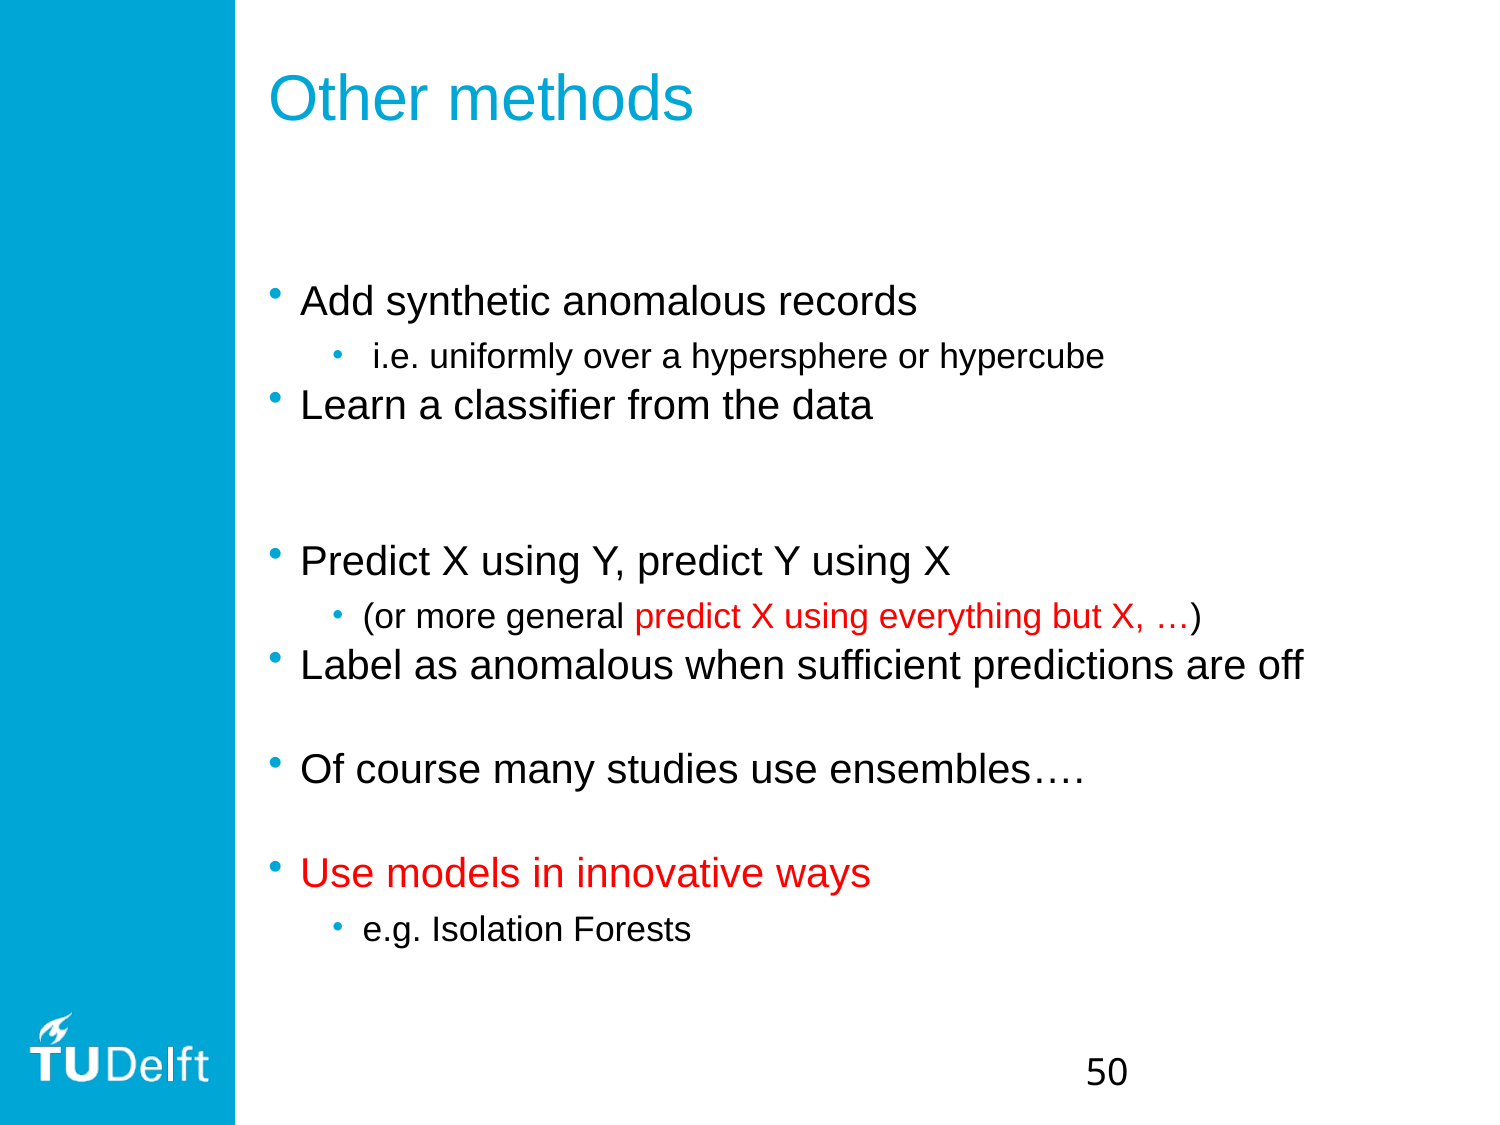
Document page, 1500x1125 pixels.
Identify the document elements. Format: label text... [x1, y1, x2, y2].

slide_number 50 [1075, 1042, 1425, 1103]
title Other methods [268, 55, 1423, 231]
list Add synthetic anomalous records i.e. uniformly over a hypersphere or hypercube Learn a classifier from the data Predict X using Y, predict Y using X (or more general predict X using everything but X, …) Label as anomalous when sufficient predictions are off Of course many studies use ensembles…. Use models in innovative ways e.g. Isolation Forests [268, 271, 1423, 1061]
